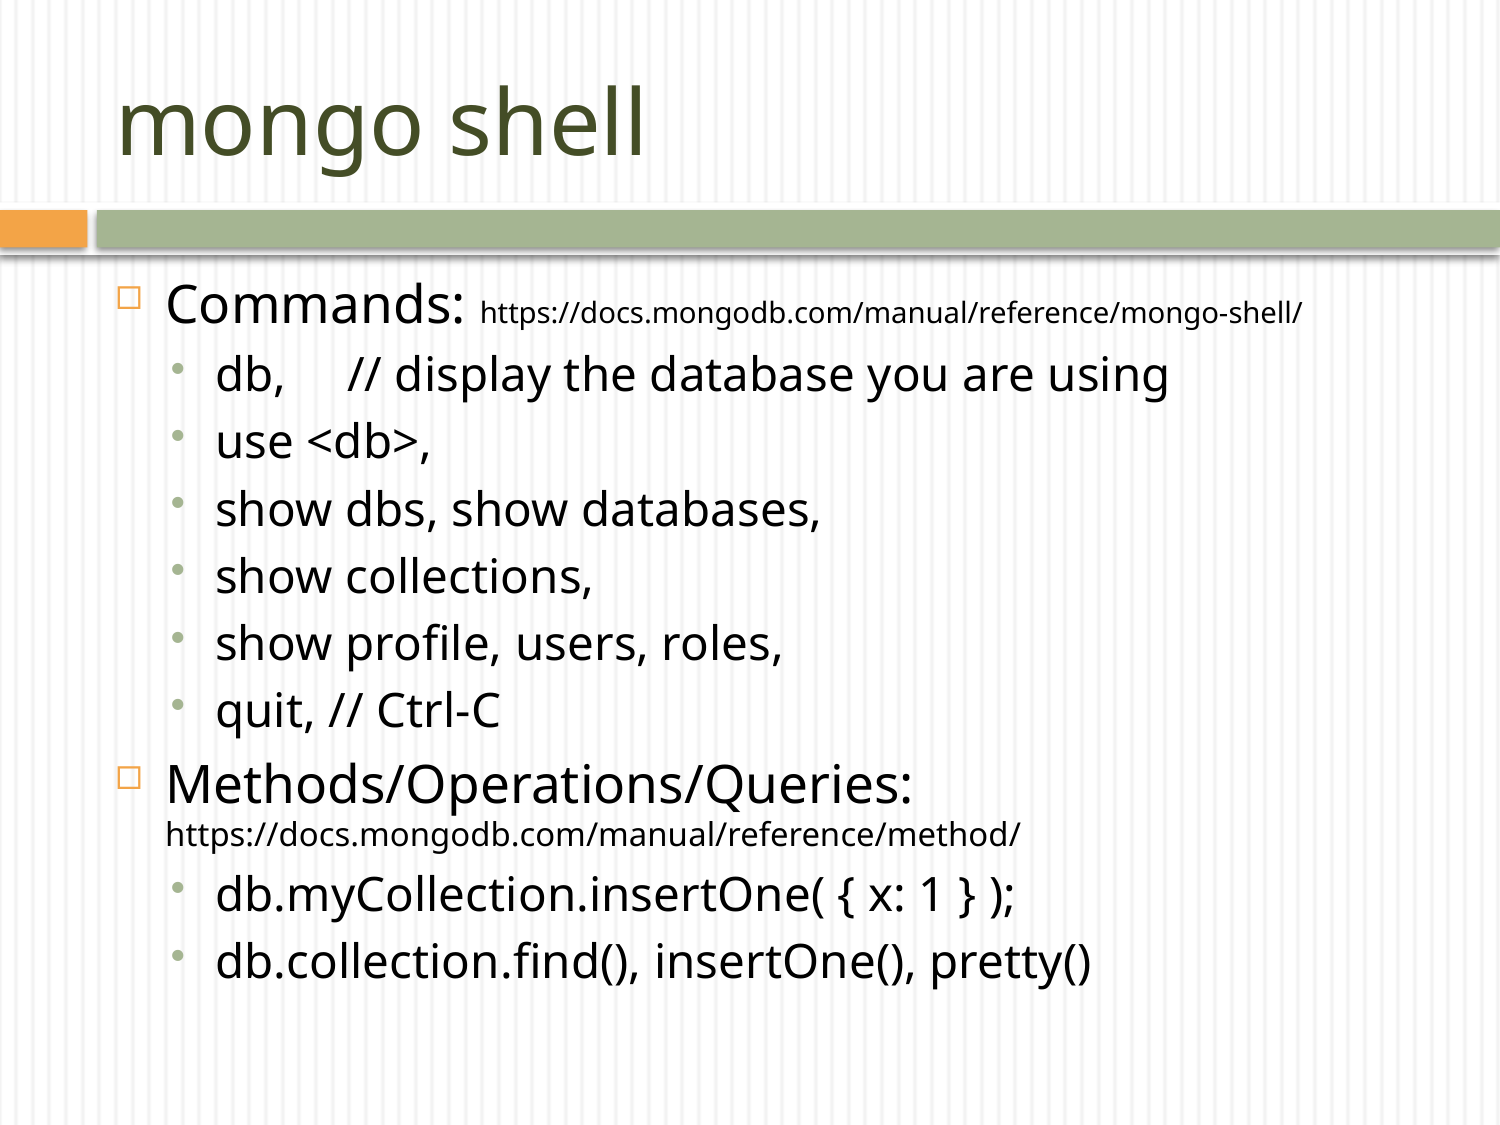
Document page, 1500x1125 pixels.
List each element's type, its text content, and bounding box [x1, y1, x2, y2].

list Commands: https://docs.mongodb.com/manual/reference/mongo-shell/ db, // display the database you are using use <db>, show dbs, show databases, show collections, show profile, users, roles, quit, // Ctrl-C Methods/Operations/Queries: https://docs.mongodb.com/manual/reference/method/ db.myCollection.insertOne( { x: 1 } ); db.collection.find(), insertOne(), pretty() [100, 262, 1438, 1000]
title mongo shell [100, 37, 1438, 200]
